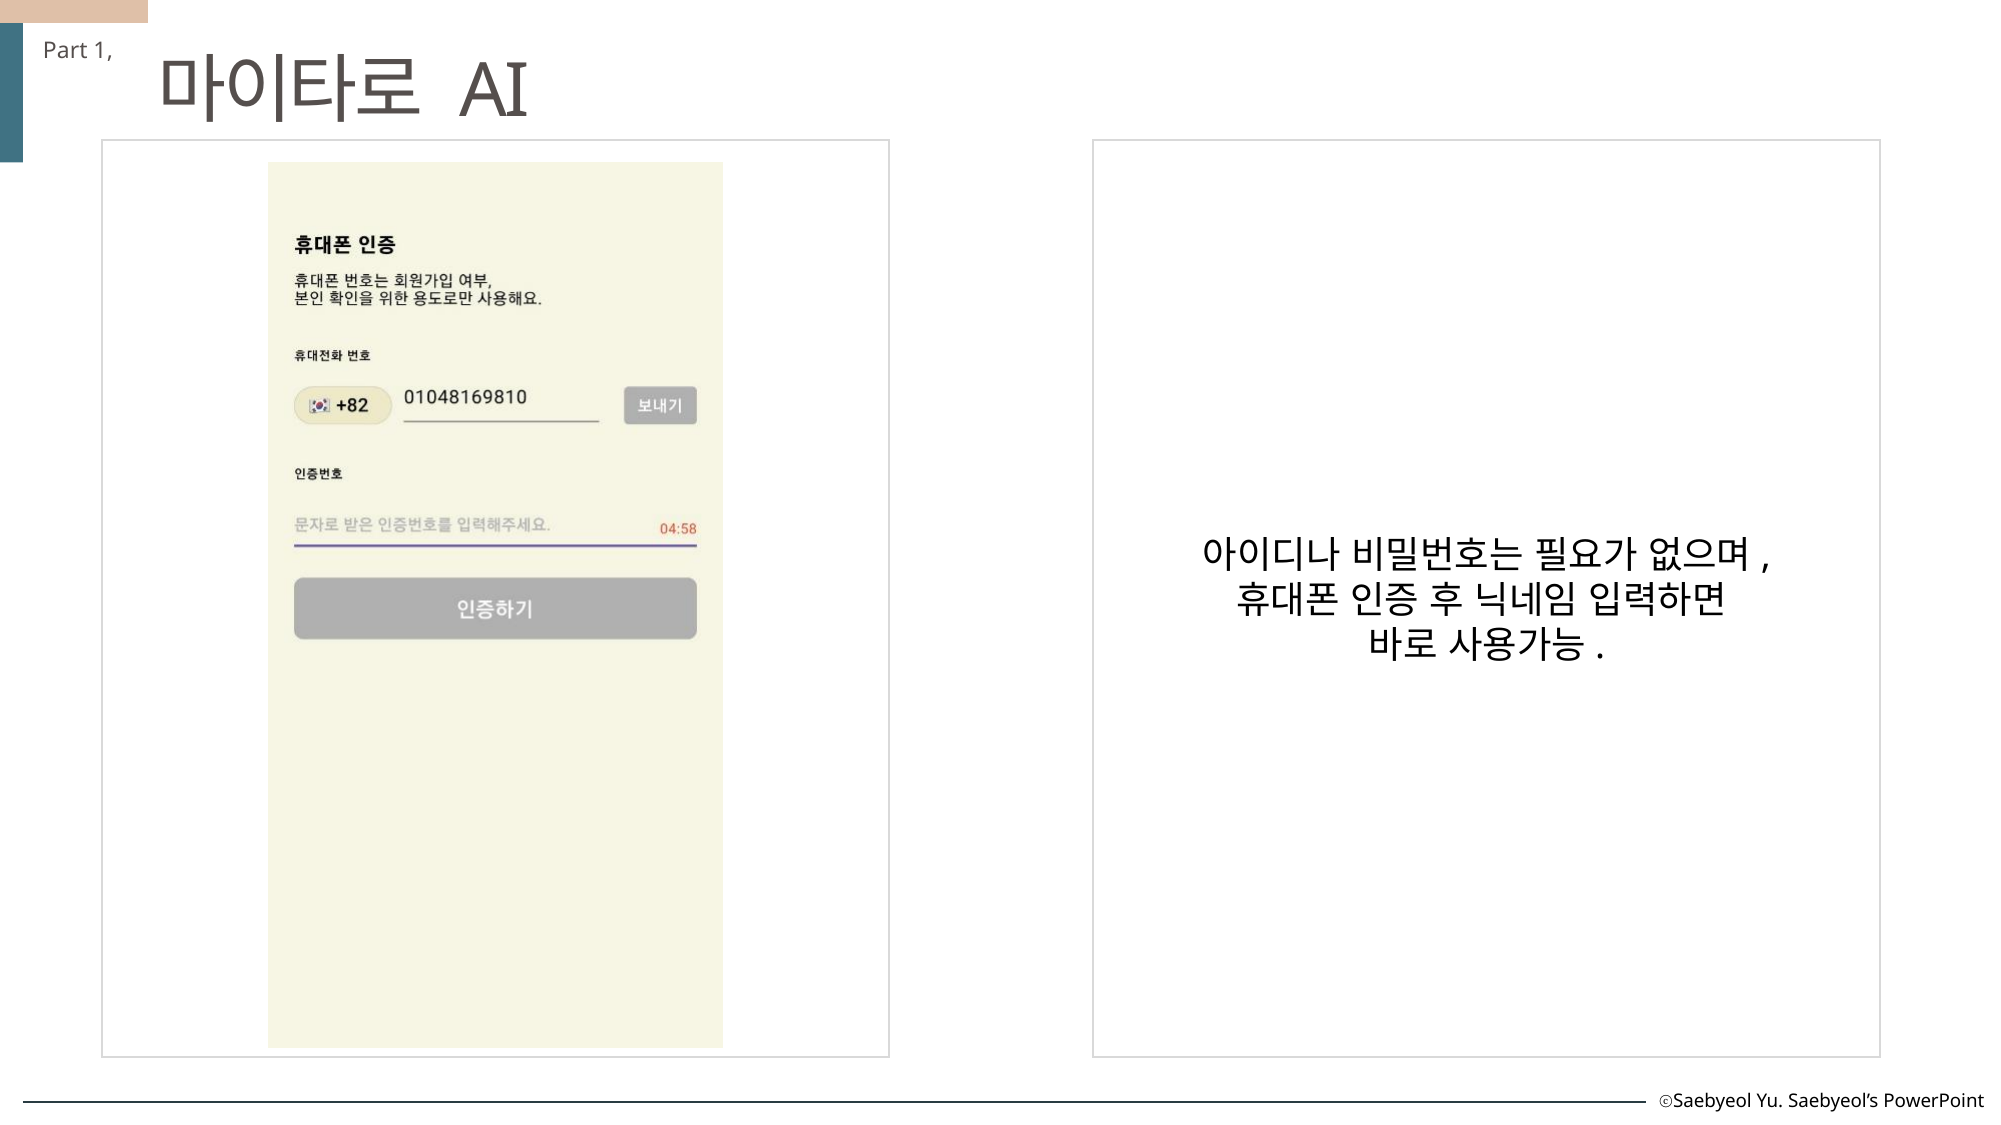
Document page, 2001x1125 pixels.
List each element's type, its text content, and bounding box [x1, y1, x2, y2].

text_box [0, 0, 149, 24]
text_box [0, 24, 24, 163]
text_box [101, 139, 890, 1058]
text_box 마이타로 AI [142, 34, 545, 139]
text_box Part 1, [28, 28, 128, 71]
picture [268, 162, 723, 1048]
text_box 아이디나 비밀번호는 필요가 없으며, 휴대폰 인증 후 닉네임 입력하면 바로 사용가능. [1092, 139, 1881, 1058]
